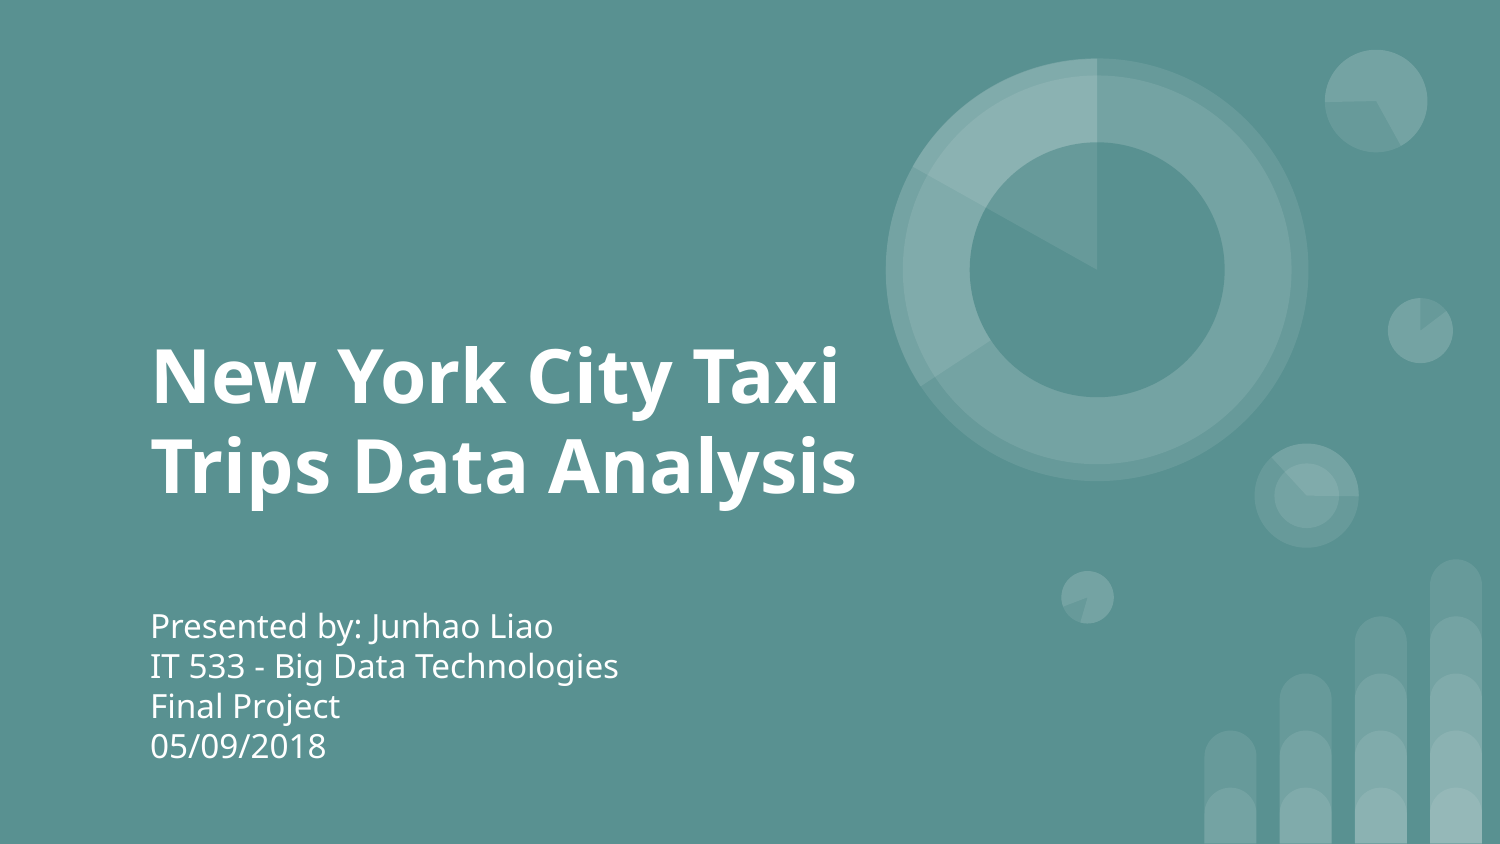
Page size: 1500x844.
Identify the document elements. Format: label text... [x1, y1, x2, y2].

subtitle Presented by: Junhao Liao IT 533 - Big Data Technologies Final Project 05/09/2018 [135, 589, 834, 796]
title New York City Taxi Trips Data Analysis [135, 264, 921, 572]
